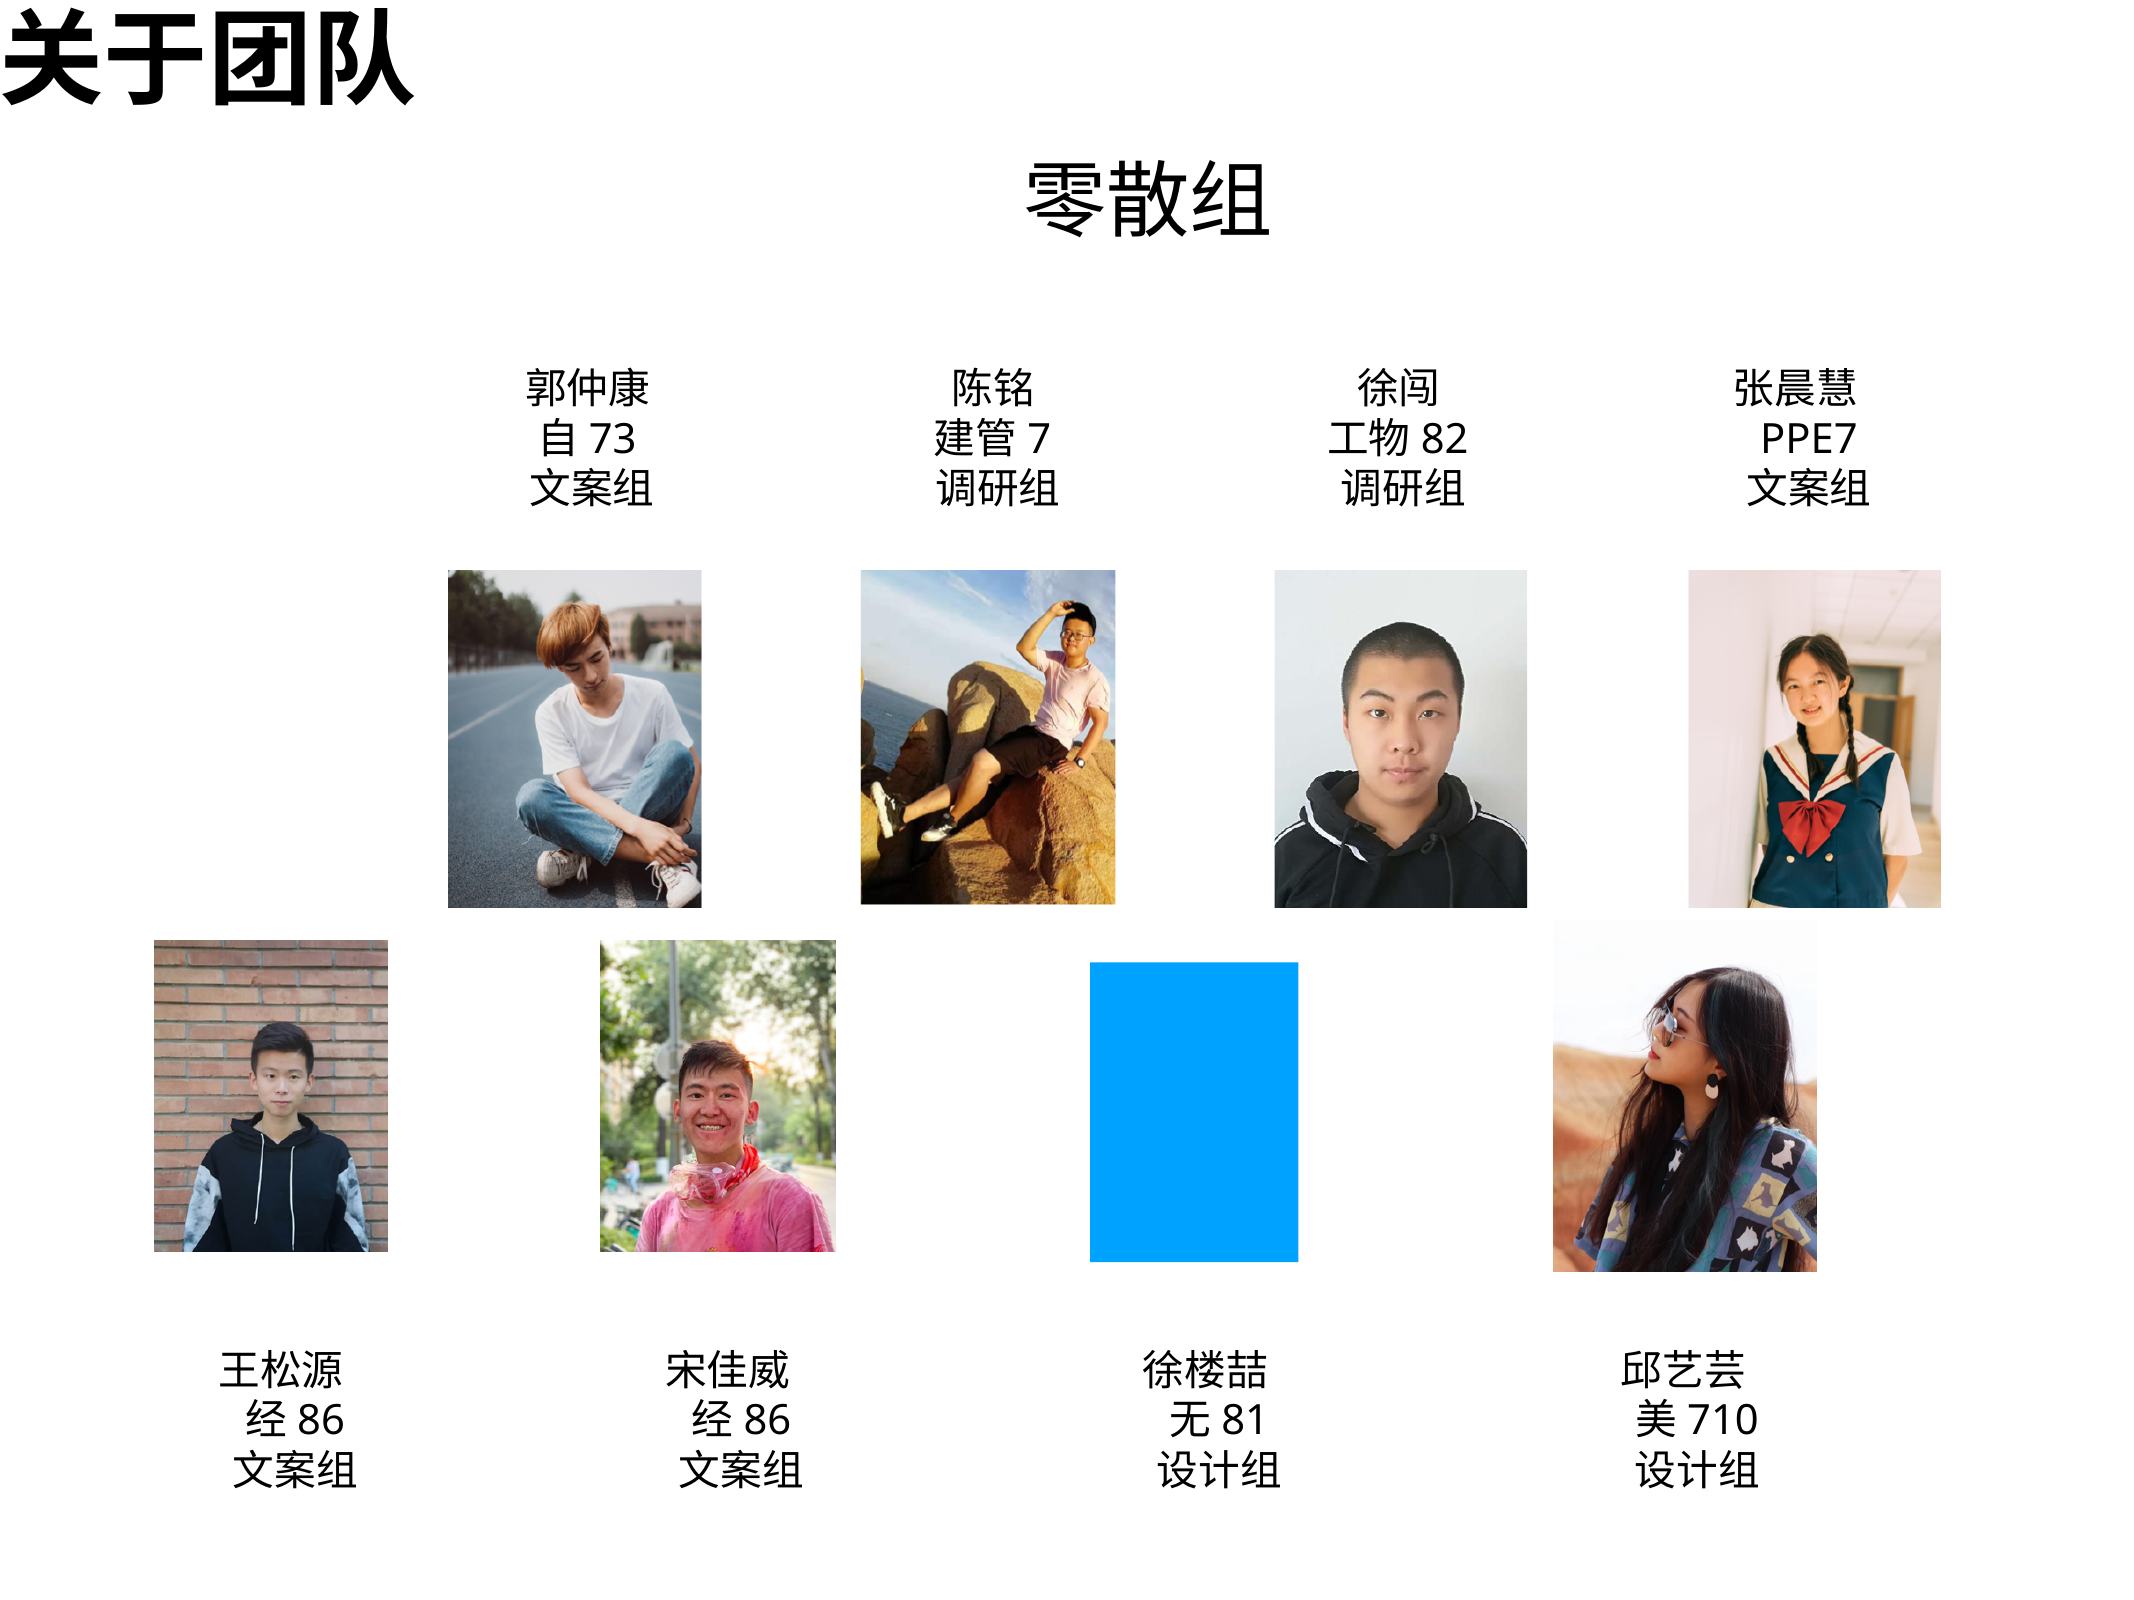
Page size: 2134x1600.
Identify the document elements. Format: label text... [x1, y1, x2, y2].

text_box 徐闯 工物82 调研组 [1318, 353, 1488, 521]
picture [600, 940, 836, 1252]
text_box 徐楼喆 无81 设计组 [1134, 1335, 1305, 1502]
text_box 零散组 [1014, 138, 1282, 255]
picture [153, 940, 388, 1252]
picture [1553, 920, 1817, 1272]
text_box 宋佳威 经86 文案组 [656, 1335, 827, 1502]
text_box 张晨慧 PPE7 文案组 [1724, 353, 1894, 521]
text_box 陈铭 建管7 调研组 [925, 353, 1071, 521]
text_box 王松源 经86 文案组 [210, 1335, 381, 1502]
text_box 邱艺芸 美710 设计组 [1612, 1335, 1783, 1502]
text_box [1090, 962, 1299, 1263]
picture [448, 570, 1941, 908]
text_box 关于团队 [0, 0, 426, 126]
text_box 郭仲康 自73 文案组 [516, 353, 668, 521]
